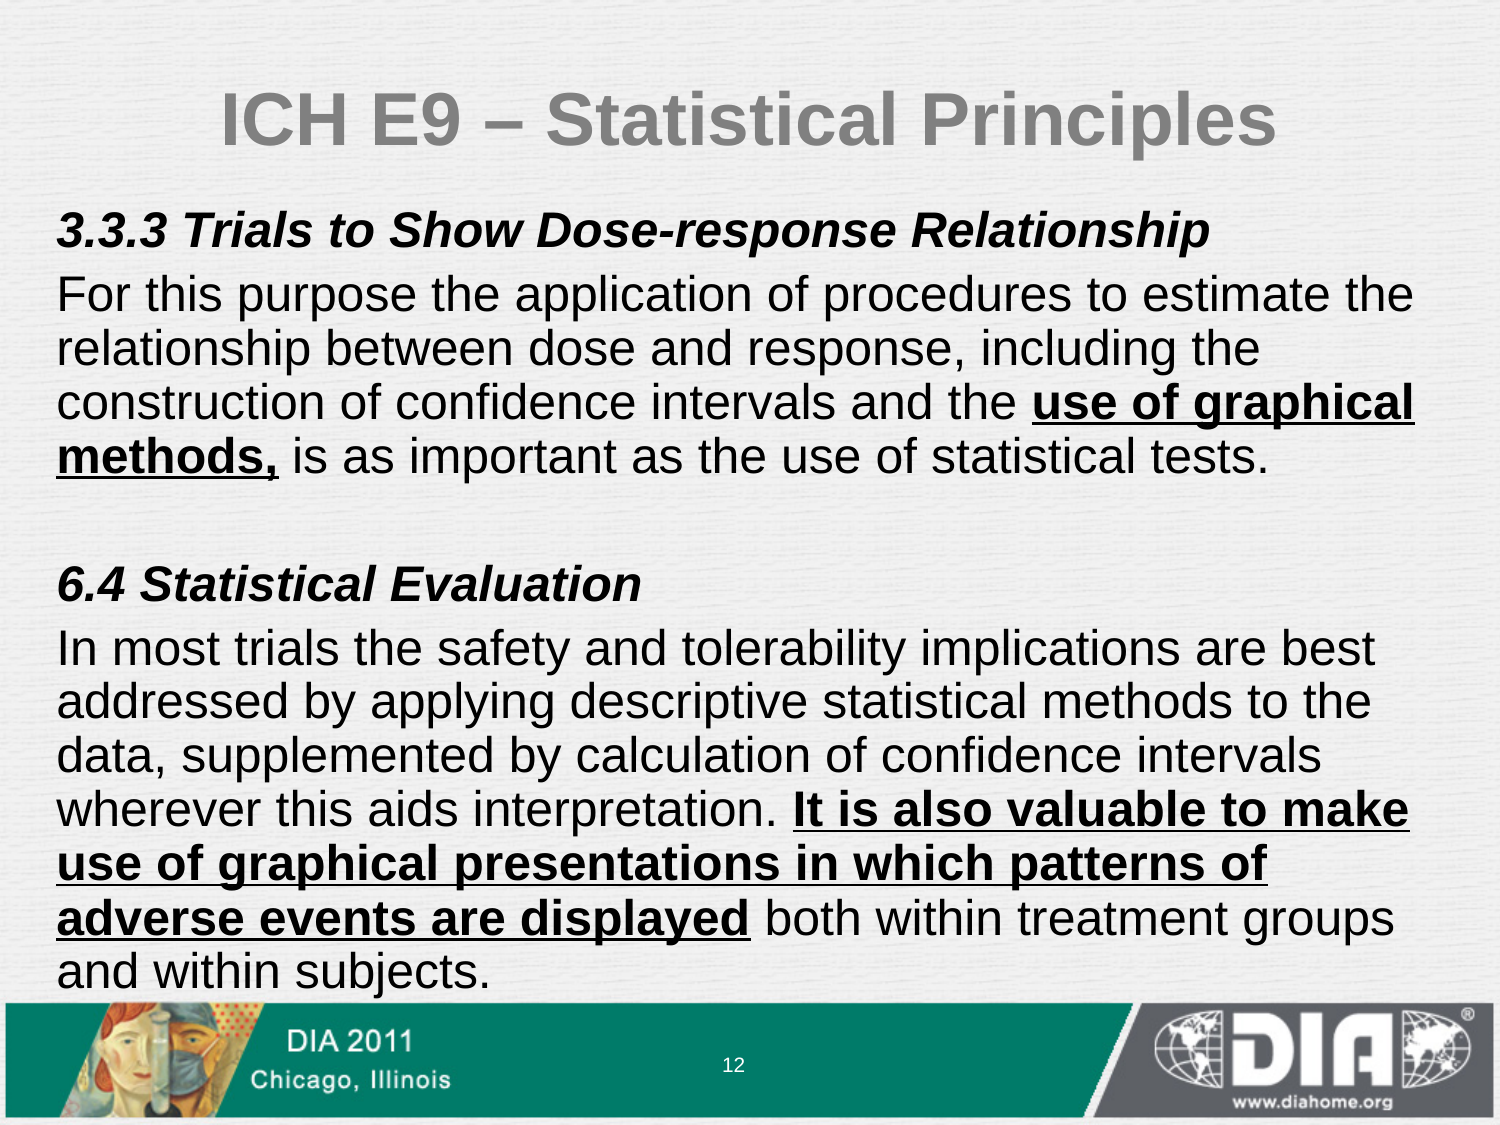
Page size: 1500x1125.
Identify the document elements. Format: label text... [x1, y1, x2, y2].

list 3.3.3 Trials to Show Dose-response Relationship For this purpose the application of procedures to estimate the relationship between dose and response, including the construction of confidence intervals and the use of graphical methods, is as important as the use of statistical tests. 6.4 Statistical Evaluation In most trials the safety and tolerability implications are best addressed by applying descriptive statistical methods to the data, supplemented by calculation of confidence intervals wherever this aids interpretation. It is also valuable to make use of graphical presentations in which patterns of adverse events are displayed both within treatment groups and within subjects. [40, 196, 1483, 940]
picture [0, 0, 1500, 1125]
text_box ICH E9 – Statistical Principles [43, 21, 1457, 210]
text_box 12 [638, 1044, 829, 1105]
